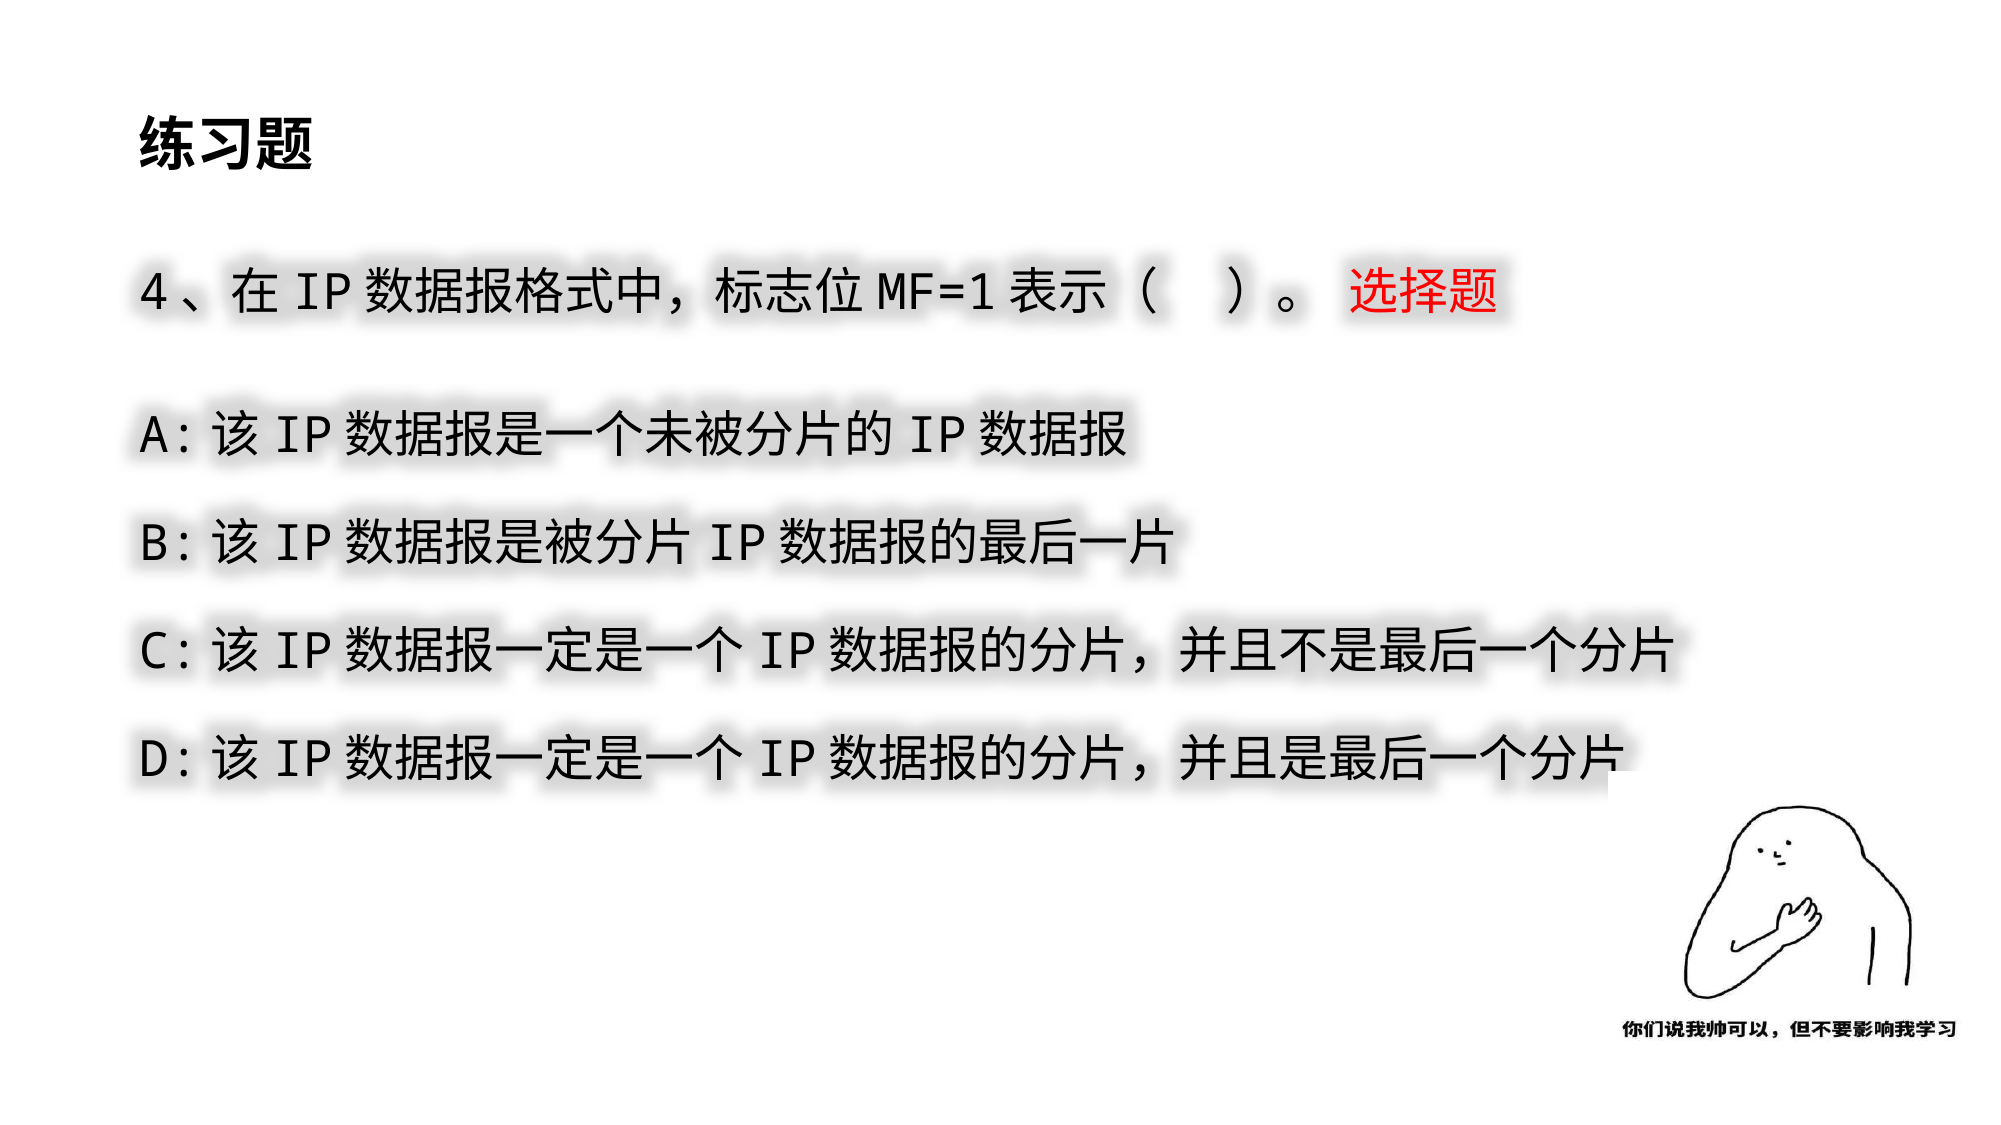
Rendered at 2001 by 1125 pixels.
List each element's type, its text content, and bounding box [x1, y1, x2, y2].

text_box 练习题 [120, 97, 1568, 187]
picture [1607, 771, 1974, 1080]
text_box 4、在IP数据报格式中，标志位MF=1表示（ ）。 选择题 A:该IP数据报是一个未被分片的IP数据报 B:该IP数据报是被分片IP数据报的最后一片 C:该IP数据报一定是一个IP数据报的分片，并且不是最后一个分片 D:该IP数据报一定是一个IP数据报的分片，并且是最后一个分片 [120, 219, 1839, 1047]
